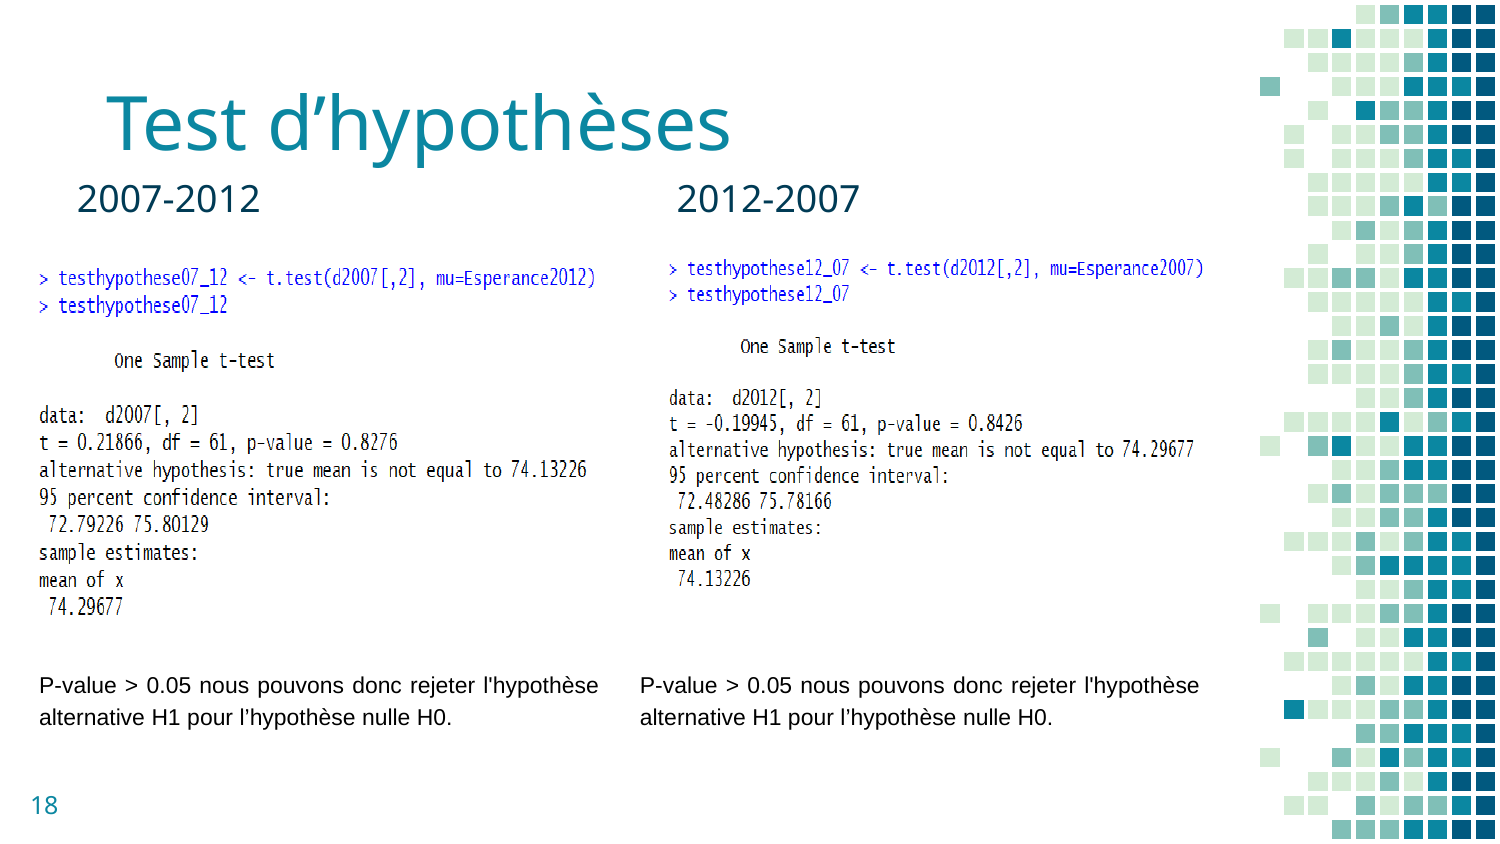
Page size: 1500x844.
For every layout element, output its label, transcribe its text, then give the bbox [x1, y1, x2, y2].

list 2007-2012 [61, 159, 509, 257]
slide_number ‹#› [15, 774, 105, 839]
picture [661, 249, 1232, 599]
picture [35, 264, 627, 624]
list 2012-2007 [661, 159, 1109, 249]
title Test d’hypothèses [91, 40, 1201, 181]
text_box P-value > 0.05 nous pouvons donc rejeter l'hypothèse alternative H1 pour l’hypothèse nulle H0. [625, 651, 1215, 782]
text_box P-value > 0.05 nous pouvons donc rejeter l'hypothèse alternative H1 pour l’hypothèse nulle H0. [24, 651, 614, 782]
